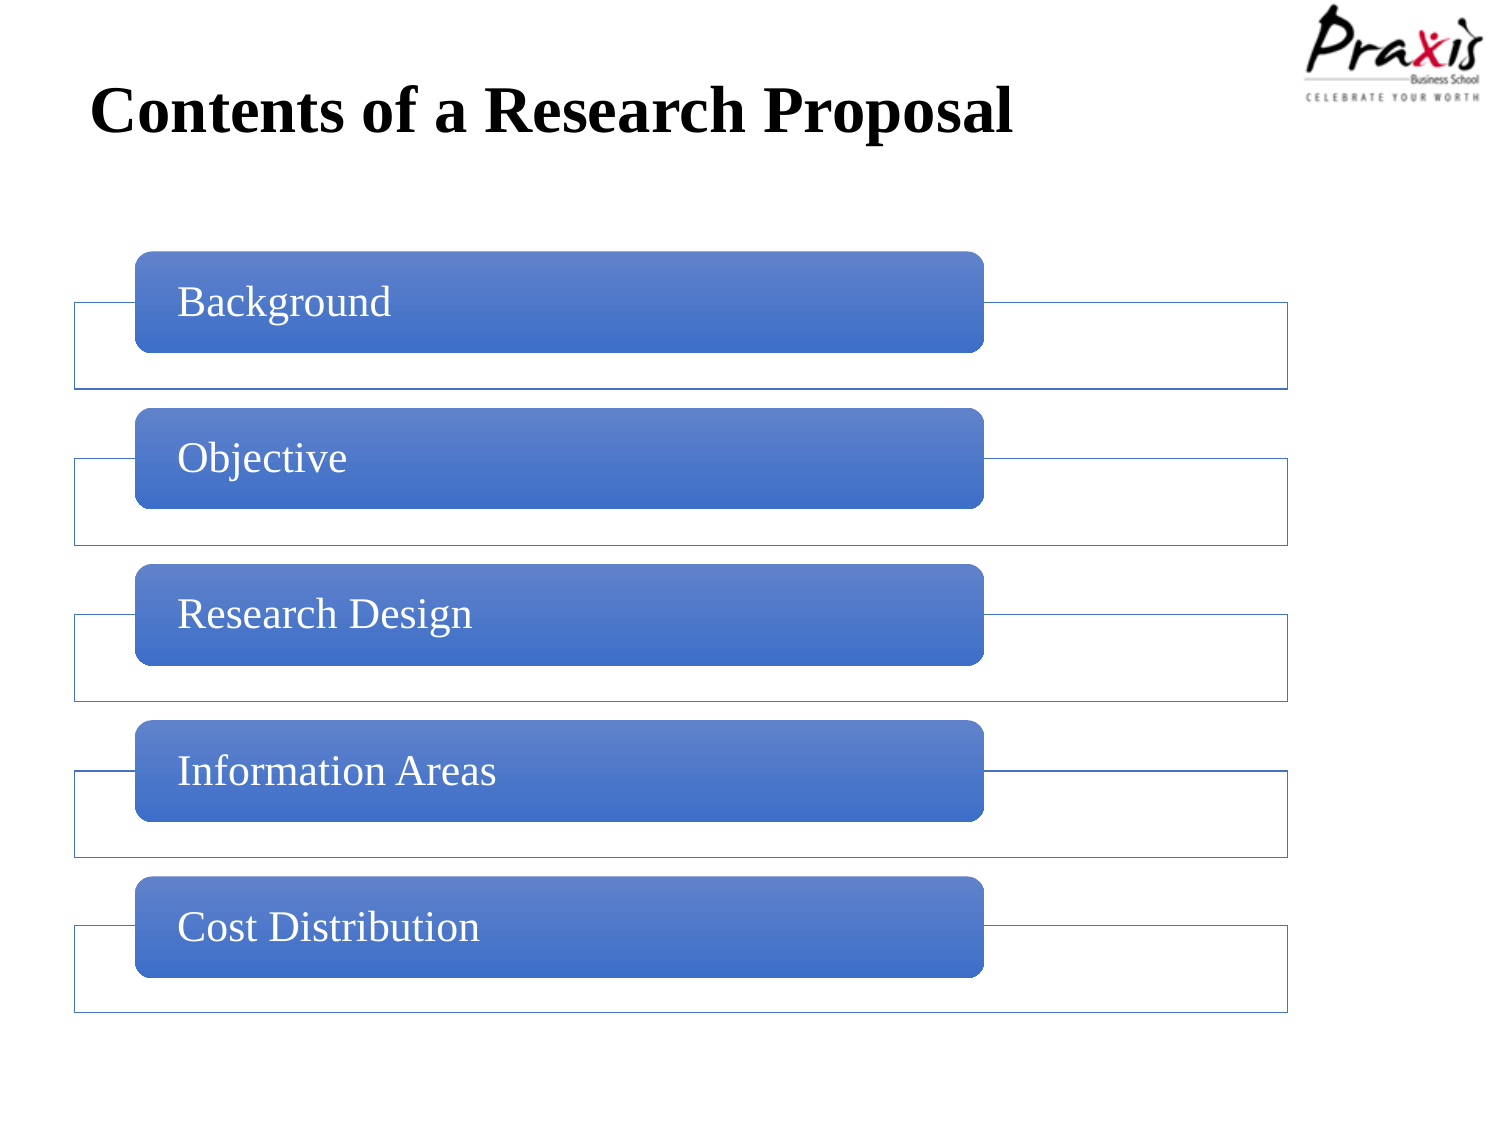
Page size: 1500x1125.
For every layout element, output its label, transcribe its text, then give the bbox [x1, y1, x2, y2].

picture [1290, 0, 1500, 115]
title Contents of a Research Proposal [74, 36, 1336, 154]
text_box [74, 248, 1288, 1018]
